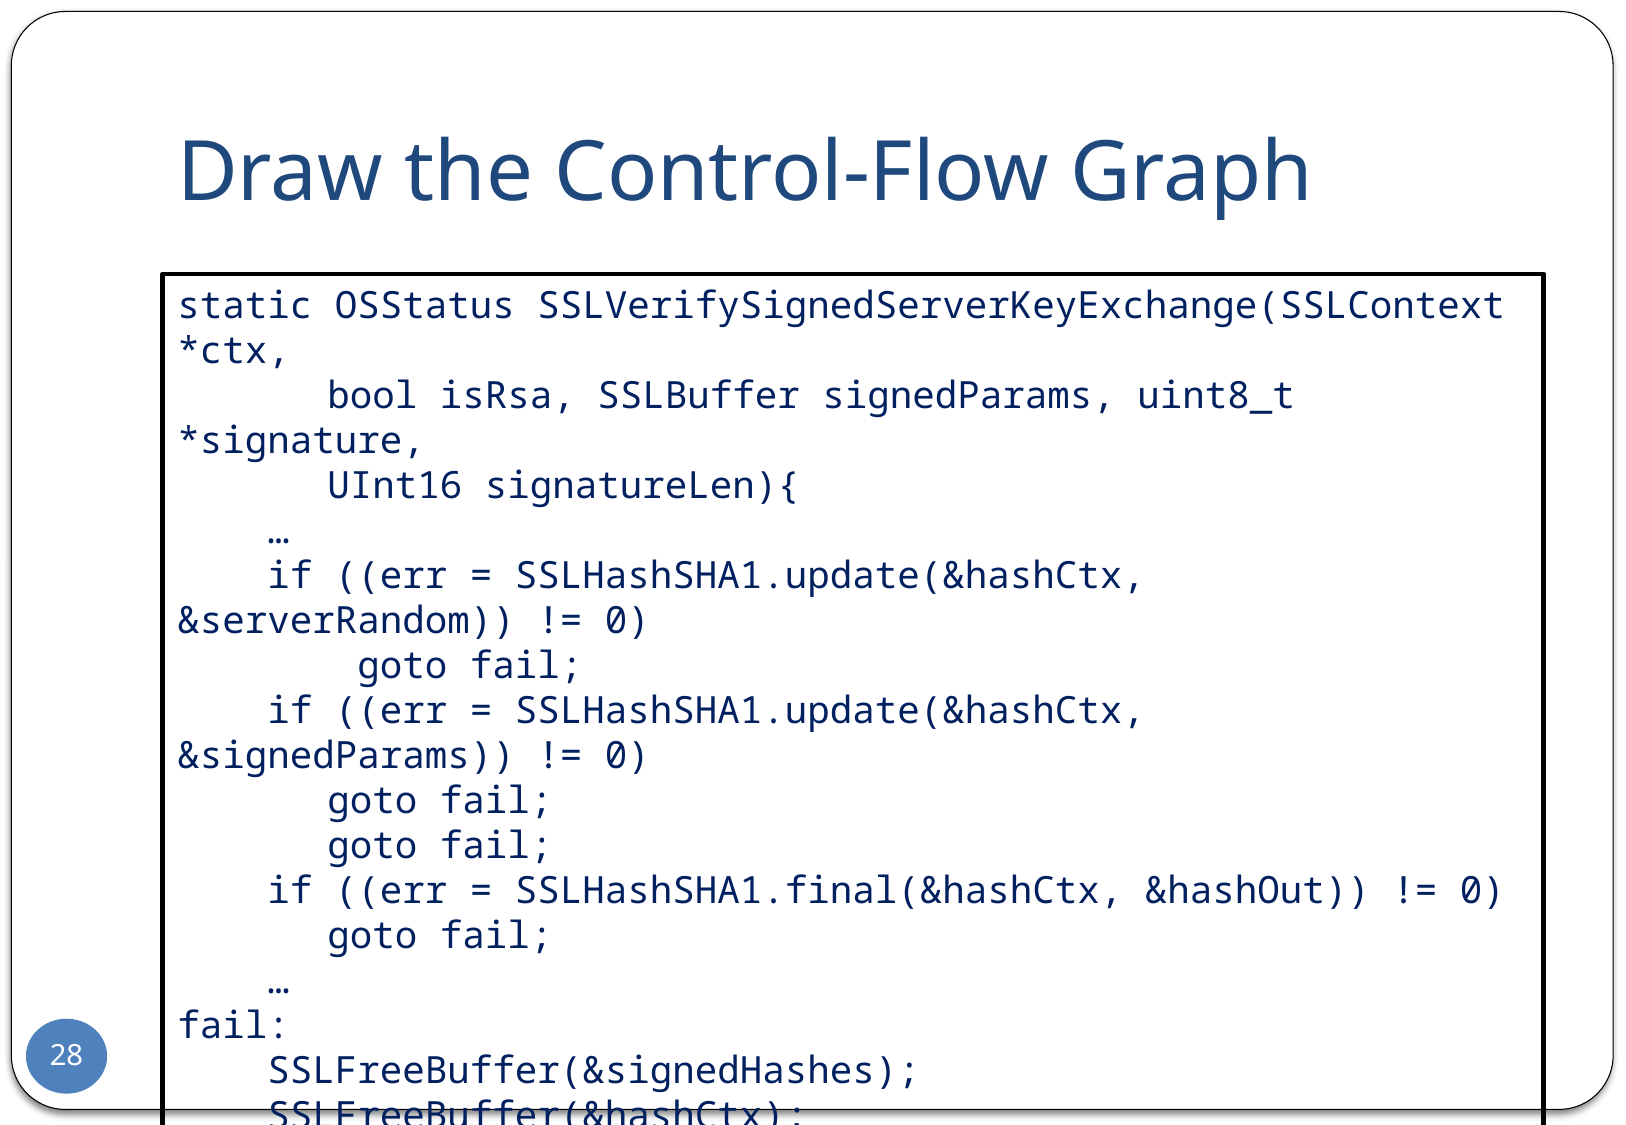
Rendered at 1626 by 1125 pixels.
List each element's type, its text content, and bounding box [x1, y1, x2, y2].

text_box static OSStatus SSLVerifySignedServerKeyExchange(SSLContext *ctx, bool isRsa, SSLBuffer signedParams, uint8_t *signature, UInt16 signatureLen){ … if ((err = SSLHashSHA1.update(&hashCtx, &serverRandom)) != 0) goto fail; if ((err = SSLHashSHA1.update(&hashCtx, &signedParams)) != 0) goto fail; goto fail; if ((err = SSLHashSHA1.final(&hashCtx, &hashOut)) != 0) goto fail; … fail: SSLFreeBuffer(&signedHashes); SSLFreeBuffer(&hashCtx); return err; } [162, 273, 1544, 1125]
title Draw the Control-Flow Graph [162, 45, 1544, 233]
slide_number 28 [25, 1018, 108, 1094]
